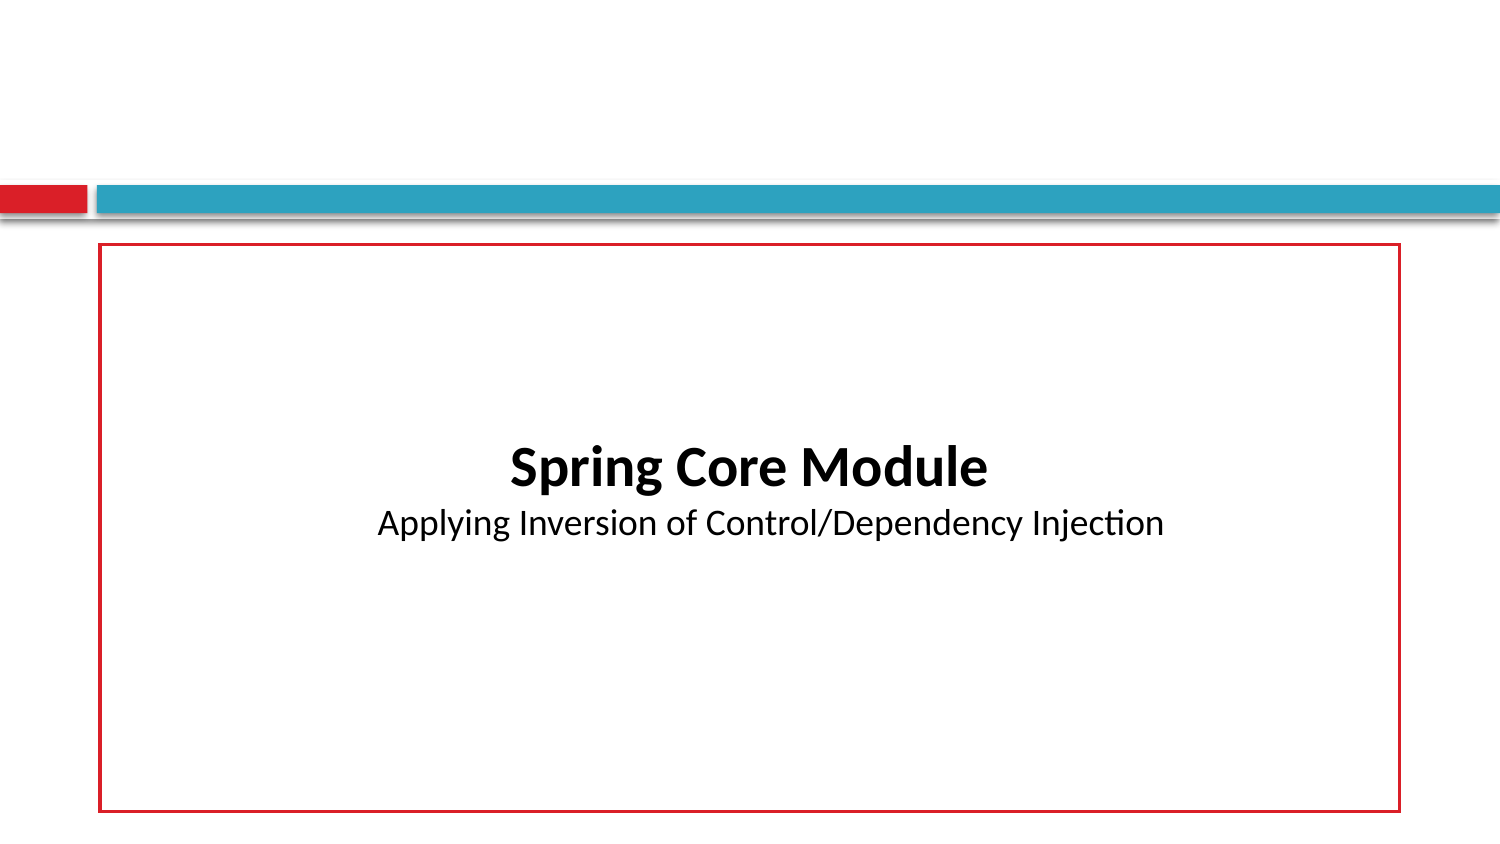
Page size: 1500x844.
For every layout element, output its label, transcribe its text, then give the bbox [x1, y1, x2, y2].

list Spring Core Module Applying Inversion of Control/Dependency Injection [98, 243, 1401, 813]
